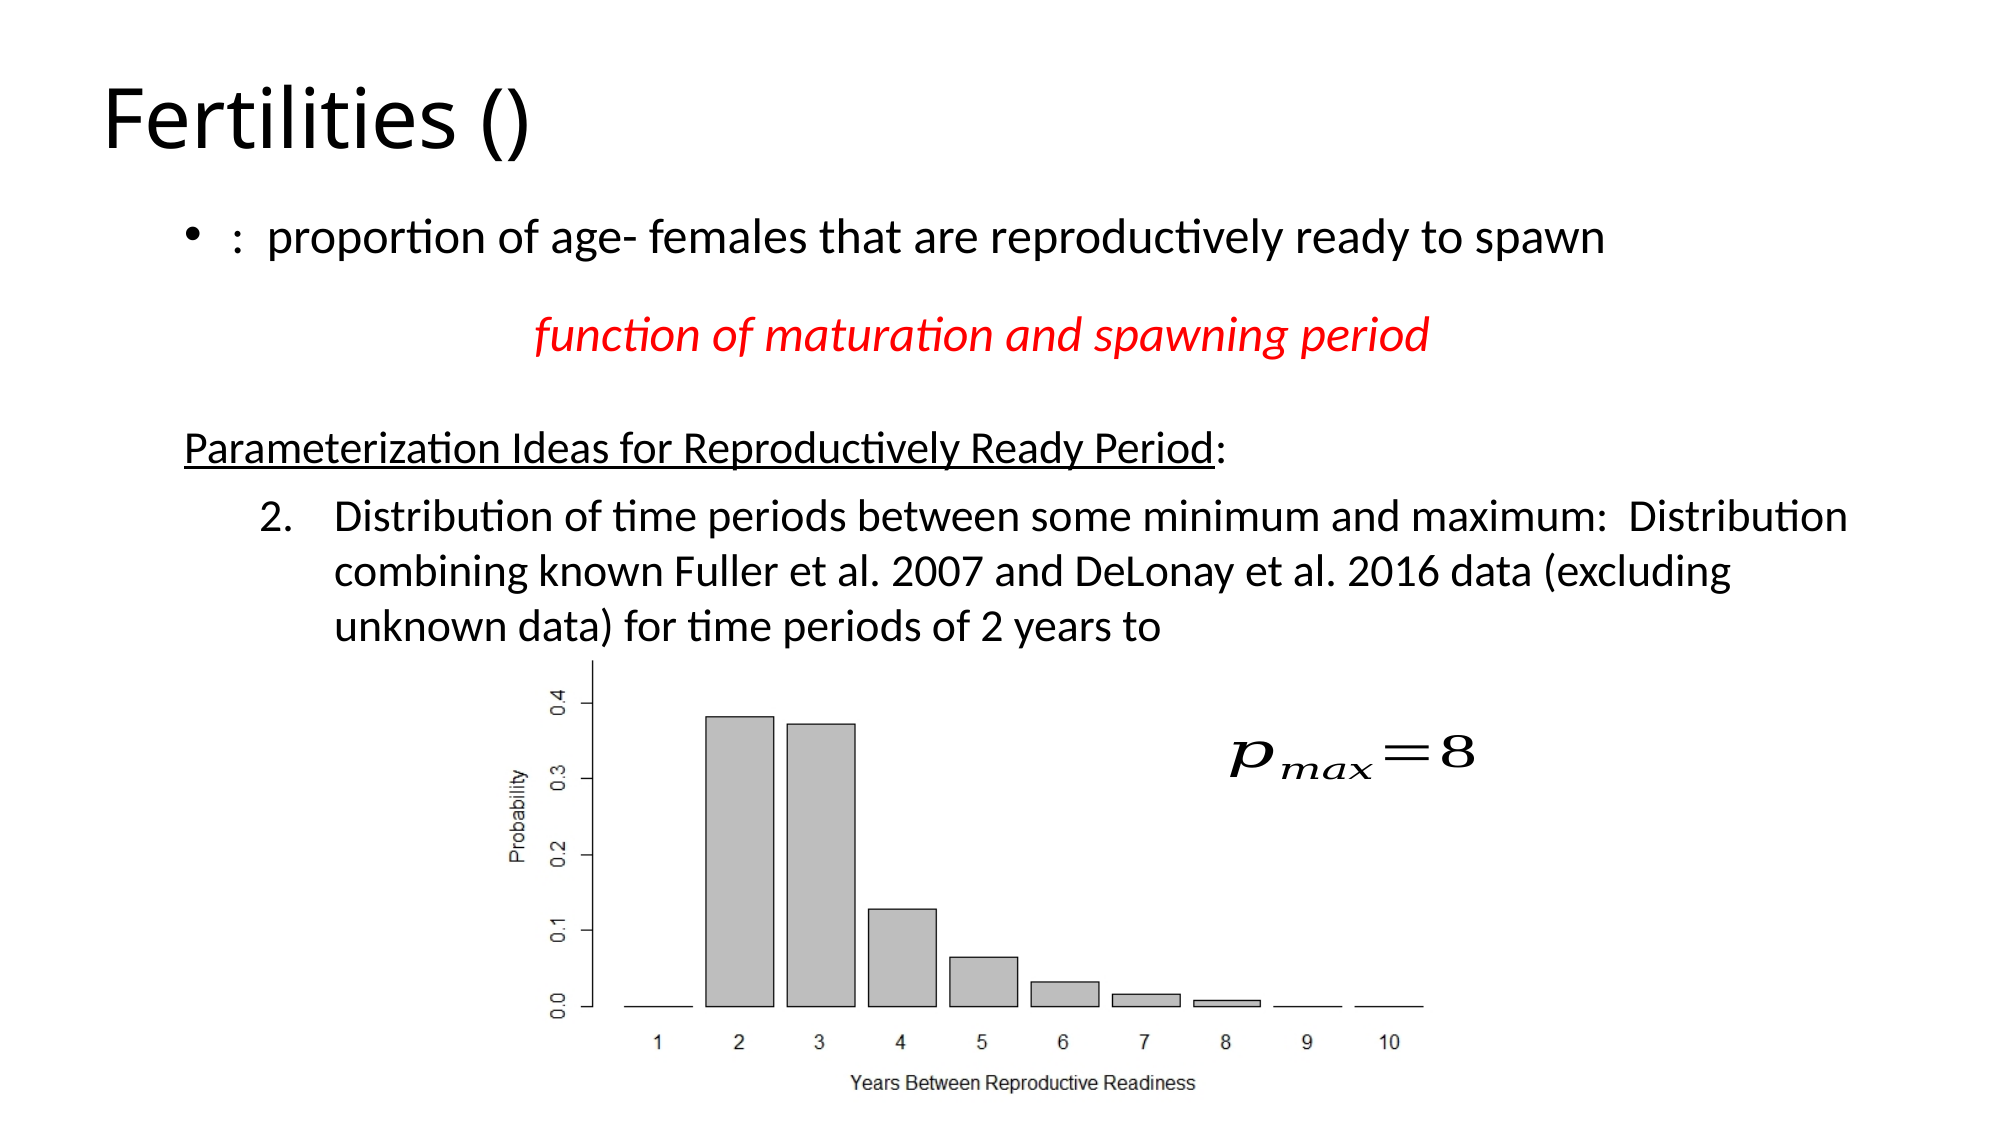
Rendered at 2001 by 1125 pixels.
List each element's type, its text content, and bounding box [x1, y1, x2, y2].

text_box function of maturation and spawning period [519, 293, 1481, 369]
picture [496, 530, 1505, 1125]
